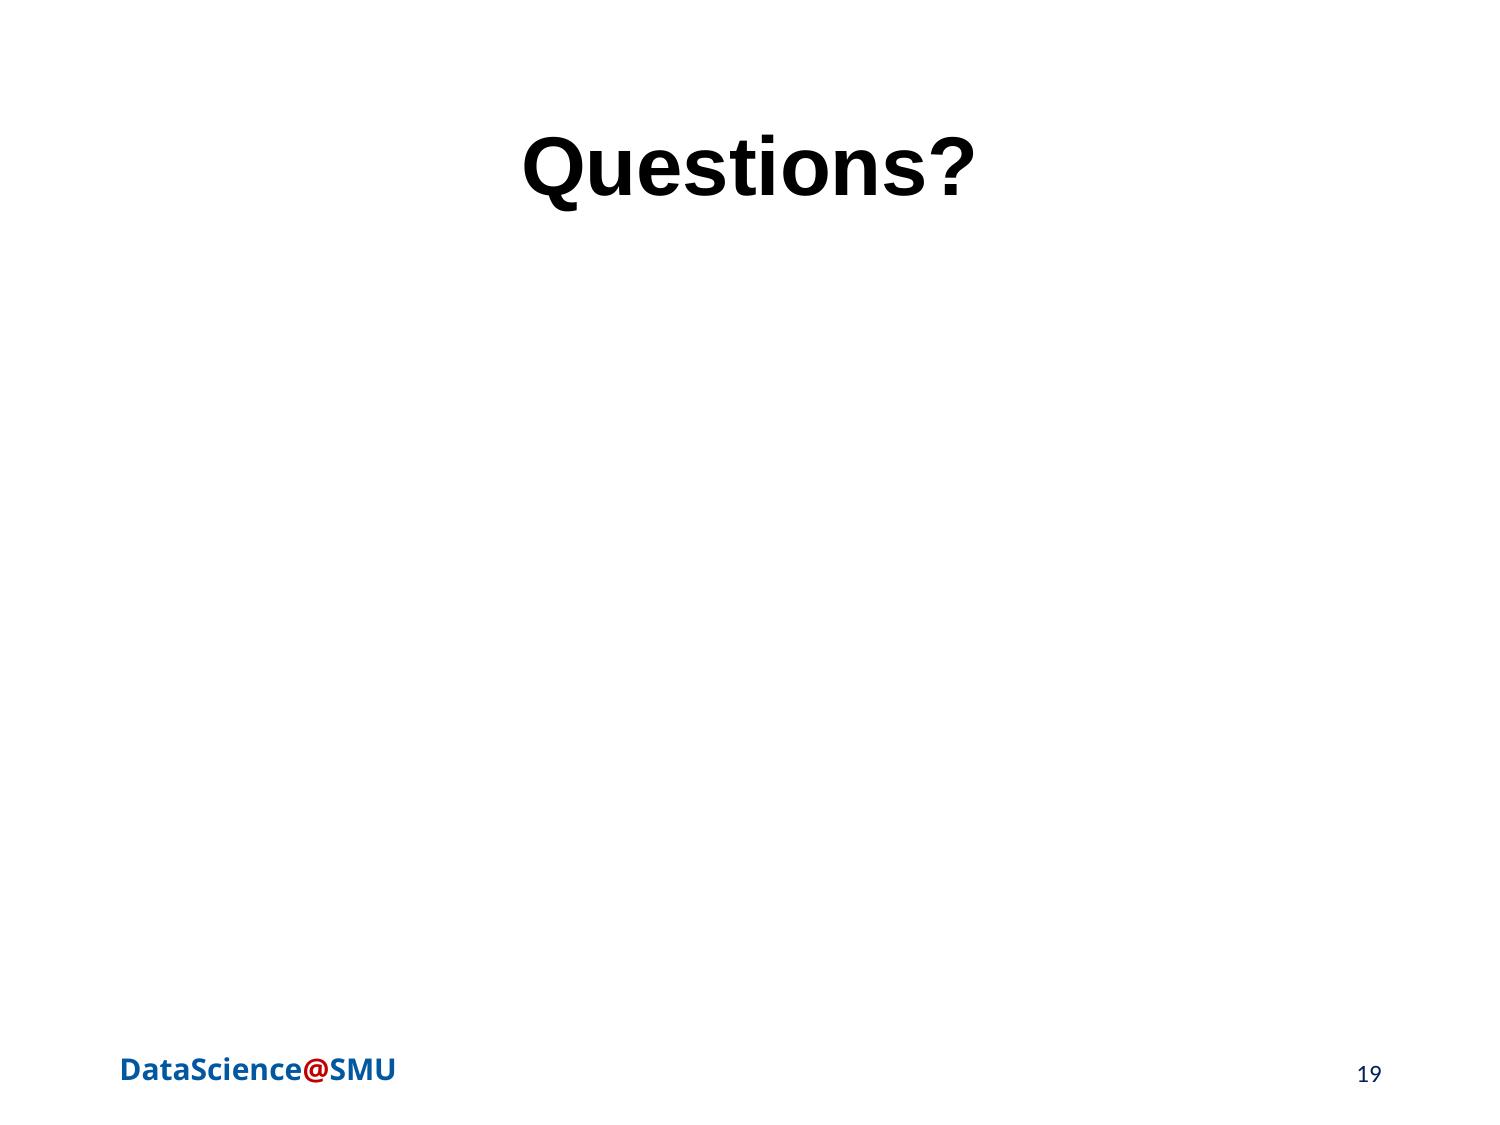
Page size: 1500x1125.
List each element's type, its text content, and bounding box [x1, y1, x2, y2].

title Questions? [103, 59, 1397, 278]
slide_number 19 [1059, 1042, 1397, 1103]
